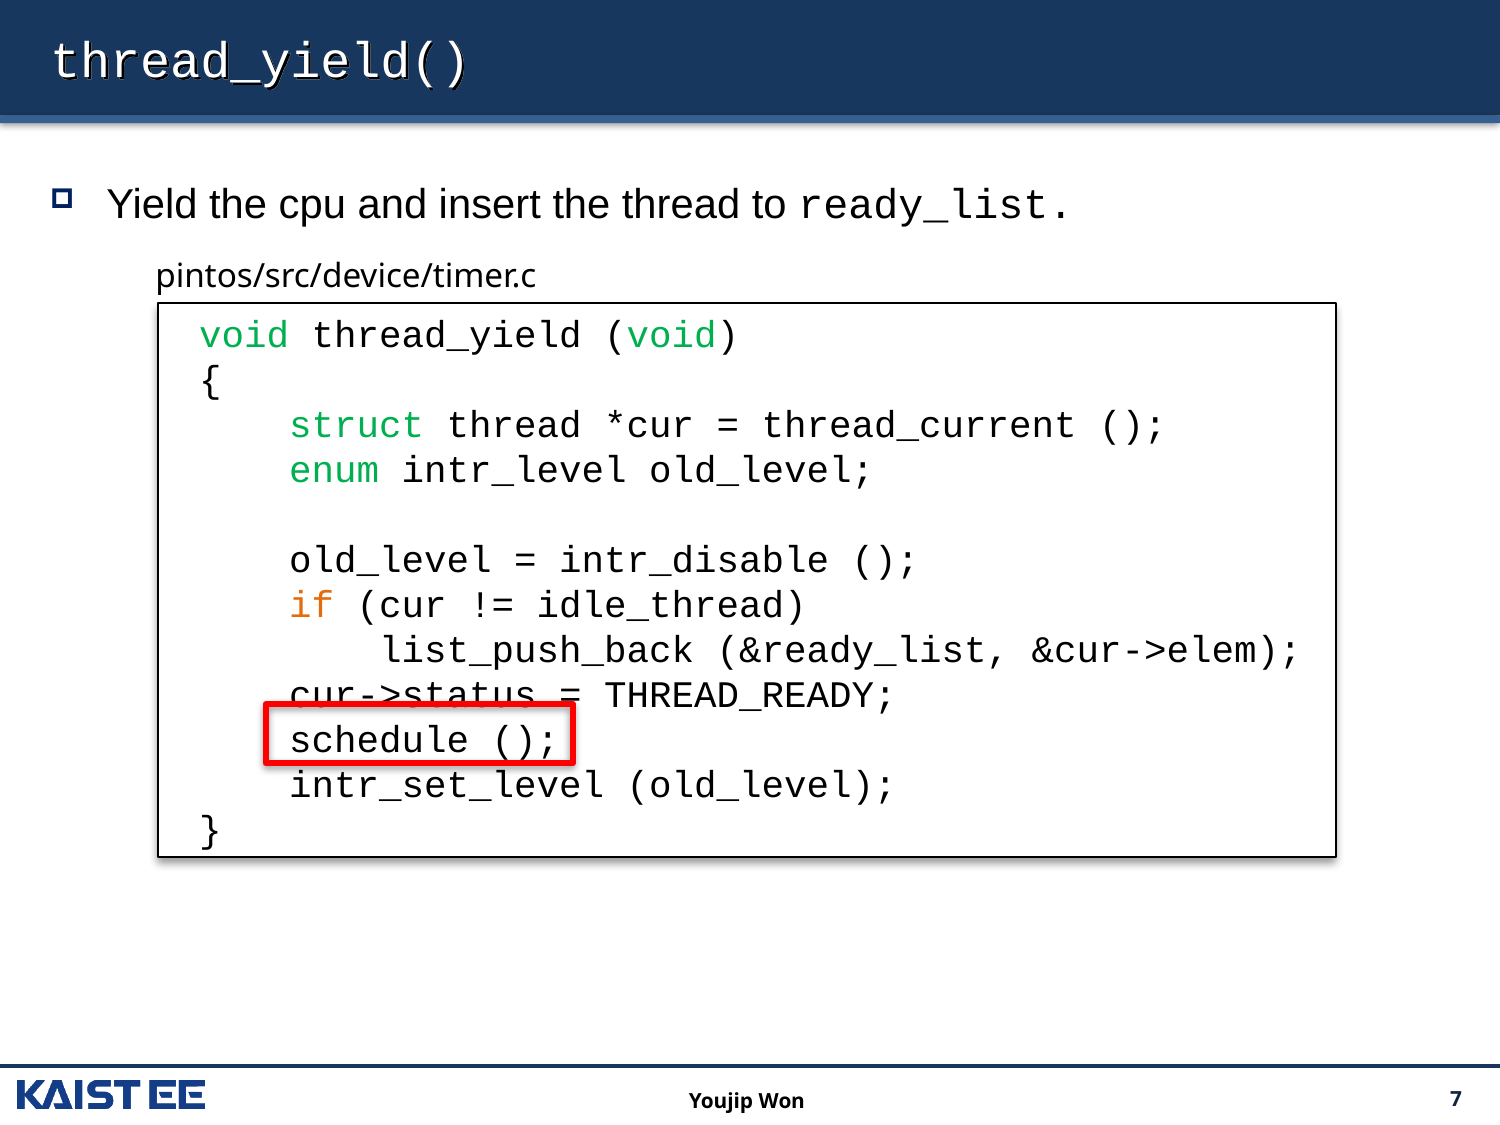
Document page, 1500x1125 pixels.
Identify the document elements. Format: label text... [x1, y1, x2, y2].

title thread_yield() [34, 8, 1477, 106]
text_box [263, 701, 576, 766]
footer Youjip Won [497, 1079, 997, 1117]
slide_number 7 [1306, 1081, 1483, 1118]
text_box pintos/src/device/timer.c [140, 247, 968, 302]
list Yield the cpu and insert the thread to ready_list. [34, 144, 1477, 1048]
text_box void thread_yield (void) { struct thread *cur = thread_current (); enum intr_level old_level; old_level = intr_disable (); if (cur != idle_thread) list_push_back (&ready_list, &cur->elem); cur->status = THREAD_READY; schedule (); intr_set_level (old_level); } [157, 302, 1336, 858]
picture [17, 1080, 205, 1109]
